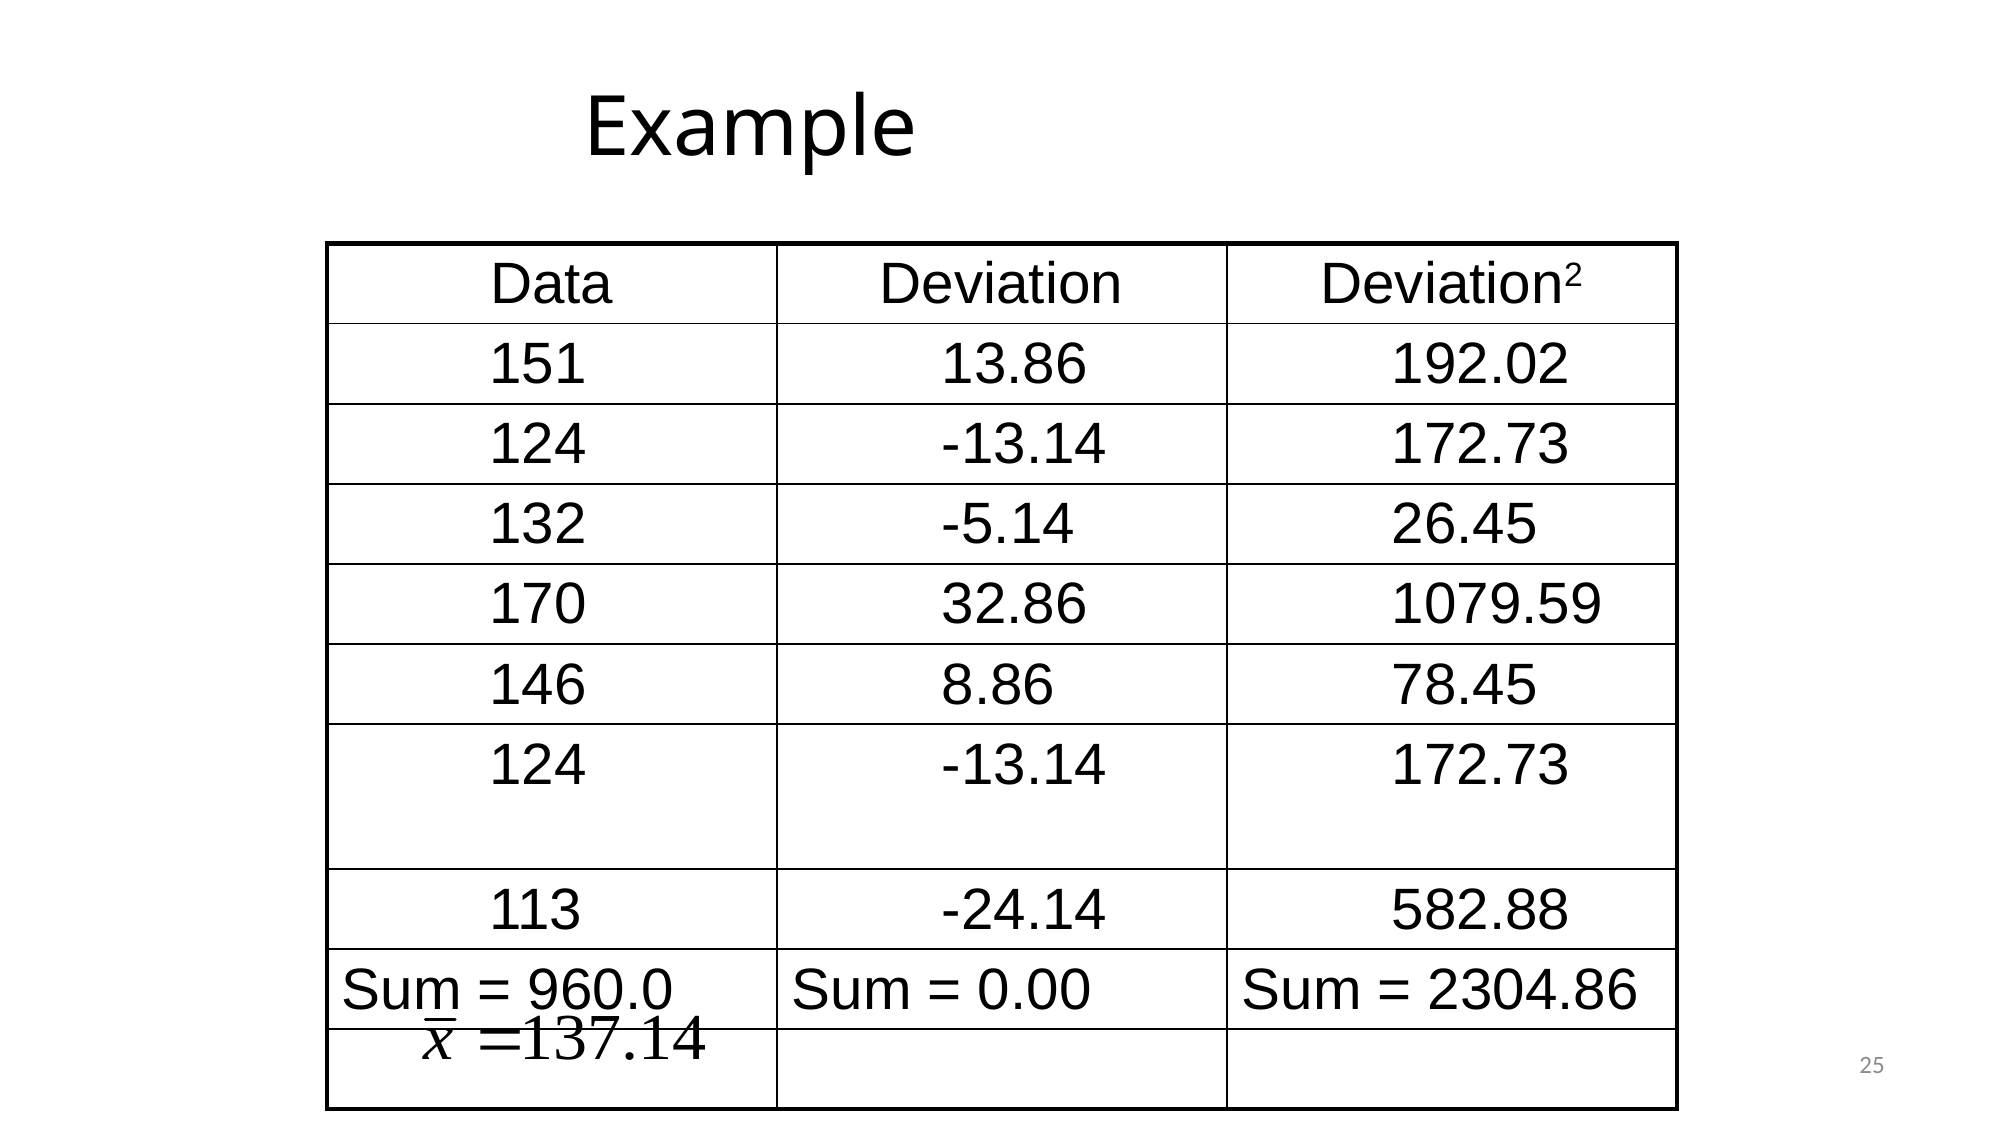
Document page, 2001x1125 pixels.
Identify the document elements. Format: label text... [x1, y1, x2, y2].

table_cell 26.45 [1228, 485, 1675, 563]
slide_number 25 [1679, 1024, 1900, 1103]
table_cell 582.88 [1228, 870, 1675, 948]
table_cell 146 [329, 645, 776, 723]
table_cell 124 [329, 725, 776, 868]
table_cell [329, 1030, 776, 1107]
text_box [409, 999, 717, 1077]
table_cell [1228, 1030, 1675, 1107]
table_cell 113 [329, 870, 776, 948]
table_header Deviation [778, 246, 1226, 323]
table_cell 124 [329, 405, 776, 483]
table_header Deviation2 [1228, 246, 1675, 323]
table_cell Sum = 960.0 [329, 950, 776, 1028]
table_cell 192.02 [1228, 324, 1675, 403]
table_cell 170 [329, 565, 776, 643]
table_cell -13.14 [778, 405, 1226, 483]
table_cell 172.73 [1228, 405, 1675, 483]
table_cell 151 [329, 324, 776, 403]
table_cell 13.86 [778, 324, 1226, 403]
table_cell [778, 1030, 1226, 1107]
table_cell 1079.59 [1228, 565, 1675, 643]
table_cell -13.14 [778, 725, 1226, 868]
title Example [568, 69, 1024, 187]
table_header Data [329, 246, 776, 323]
table_cell Sum = 2304.86 [1228, 950, 1675, 1028]
table_cell 32.86 [778, 565, 1226, 643]
table_cell -5.14 [778, 485, 1226, 563]
table_cell Sum = 0.00 [778, 950, 1226, 1028]
table_cell 132 [329, 485, 776, 563]
table_cell 172.73 [1228, 725, 1675, 868]
table_cell 78.45 [1228, 645, 1675, 723]
table_cell 8.86 [778, 645, 1226, 723]
table_cell -24.14 [778, 870, 1226, 948]
